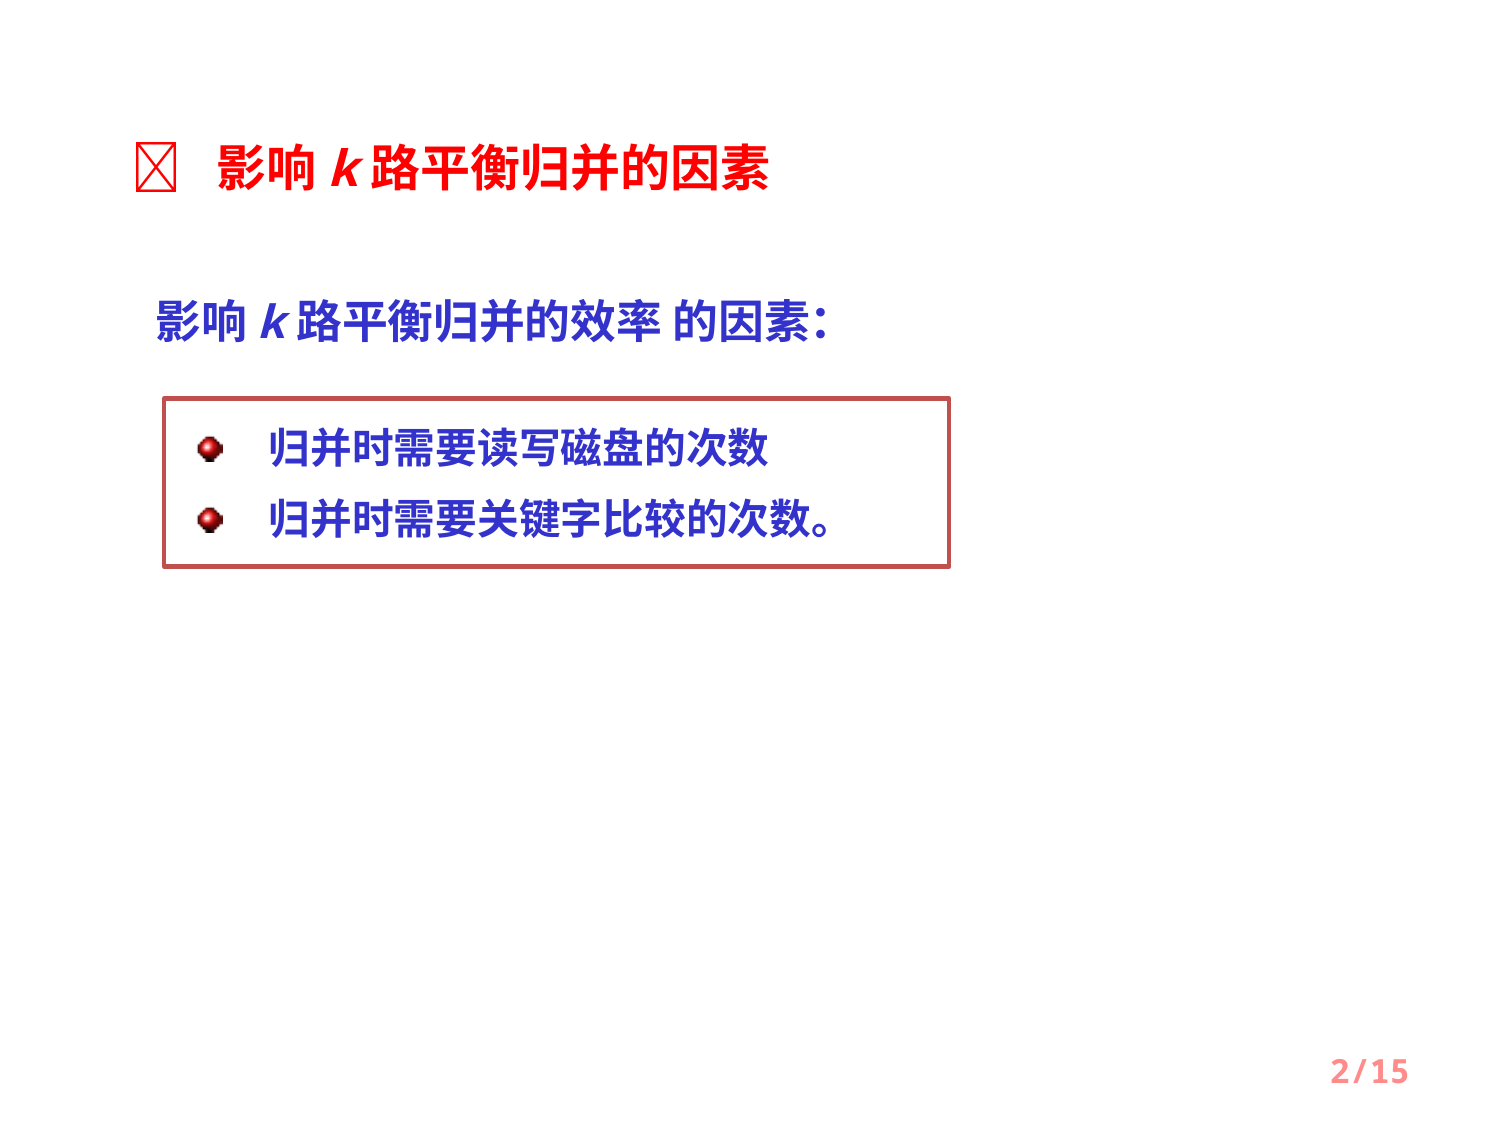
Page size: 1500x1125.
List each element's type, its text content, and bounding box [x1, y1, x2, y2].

text_box 归并时需要读写磁盘的次数 归并时需要关键字比较的次数。 [162, 396, 951, 569]
slide_number 2/15 [1074, 1042, 1425, 1103]
picture [193, 432, 223, 462]
text_box  影响k路平衡归并的因素 [117, 128, 821, 204]
text_box 影响k路平衡归并的效率 的因素： [140, 257, 985, 355]
picture [193, 503, 223, 533]
